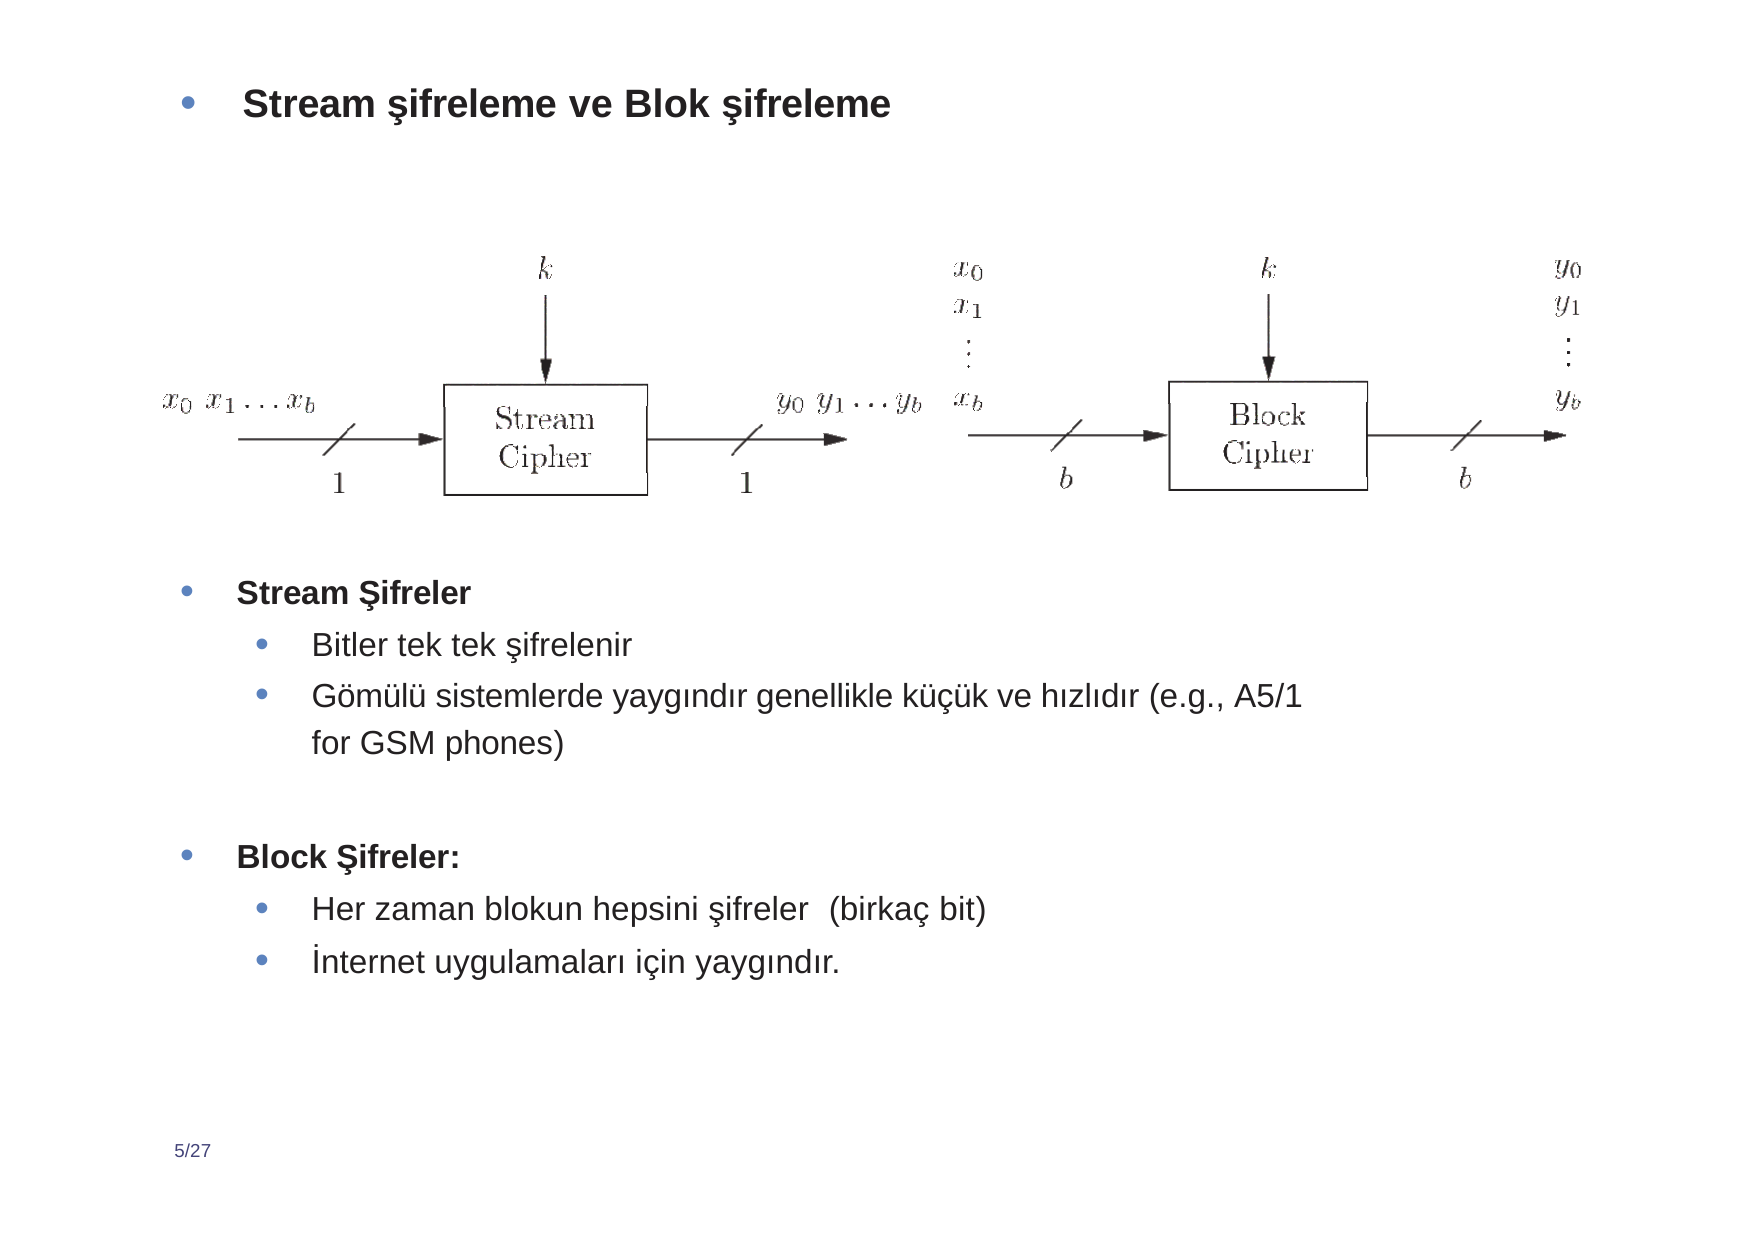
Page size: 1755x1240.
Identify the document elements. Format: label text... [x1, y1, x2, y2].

text_box [238, 407, 649, 496]
text_box [1555, 260, 1580, 267]
text_box [897, 407, 921, 412]
text_box [287, 398, 297, 407]
text_box [1557, 397, 1580, 401]
text_box [1366, 402, 1567, 477]
text_box [181, 406, 192, 411]
text_box Stream şifreleme ve Blok şifreleme [178, 78, 898, 137]
text_box [209, 394, 222, 399]
text_box [741, 472, 753, 493]
text_box [1557, 266, 1581, 276]
text_box [306, 397, 315, 406]
slide_number 5/27 [170, 1139, 224, 1164]
text_box [1168, 294, 1369, 403]
text_box [290, 394, 303, 399]
text_box [1567, 403, 1580, 408]
text_box [960, 393, 981, 402]
text_box [166, 394, 179, 399]
text_box [968, 403, 1369, 491]
text_box [1263, 257, 1277, 269]
text_box [957, 262, 982, 270]
text_box [954, 269, 963, 276]
text_box [964, 269, 983, 281]
text_box [646, 406, 848, 473]
text_box Stream Şifreler Bitler tek tek şifrelenir Gömülü sistemlerde yaygındır genellikle küçük ve hızlıdır (e.g., A5/1 for GSM phones) Block Şifreler: Her zaman blokun hepsini şifreler (birkaç bit) İnternet uygulamaları için yaygındır. [178, 570, 1351, 1031]
text_box [173, 400, 192, 408]
text_box [779, 393, 792, 398]
text_box [973, 304, 982, 318]
text_box [539, 274, 549, 279]
text_box [1460, 476, 1472, 483]
text_box [898, 393, 922, 409]
text_box [163, 398, 173, 407]
text_box [226, 398, 235, 413]
text_box [1557, 390, 1576, 397]
text_box [818, 394, 844, 406]
text_box [954, 402, 983, 411]
text_box [1262, 268, 1272, 277]
text_box [779, 400, 804, 406]
text_box [954, 299, 965, 313]
text_box [206, 398, 216, 407]
text_box [541, 256, 553, 266]
text_box [1460, 482, 1471, 489]
text_box [540, 266, 553, 275]
text_box [443, 295, 649, 407]
text_box [1555, 296, 1580, 317]
